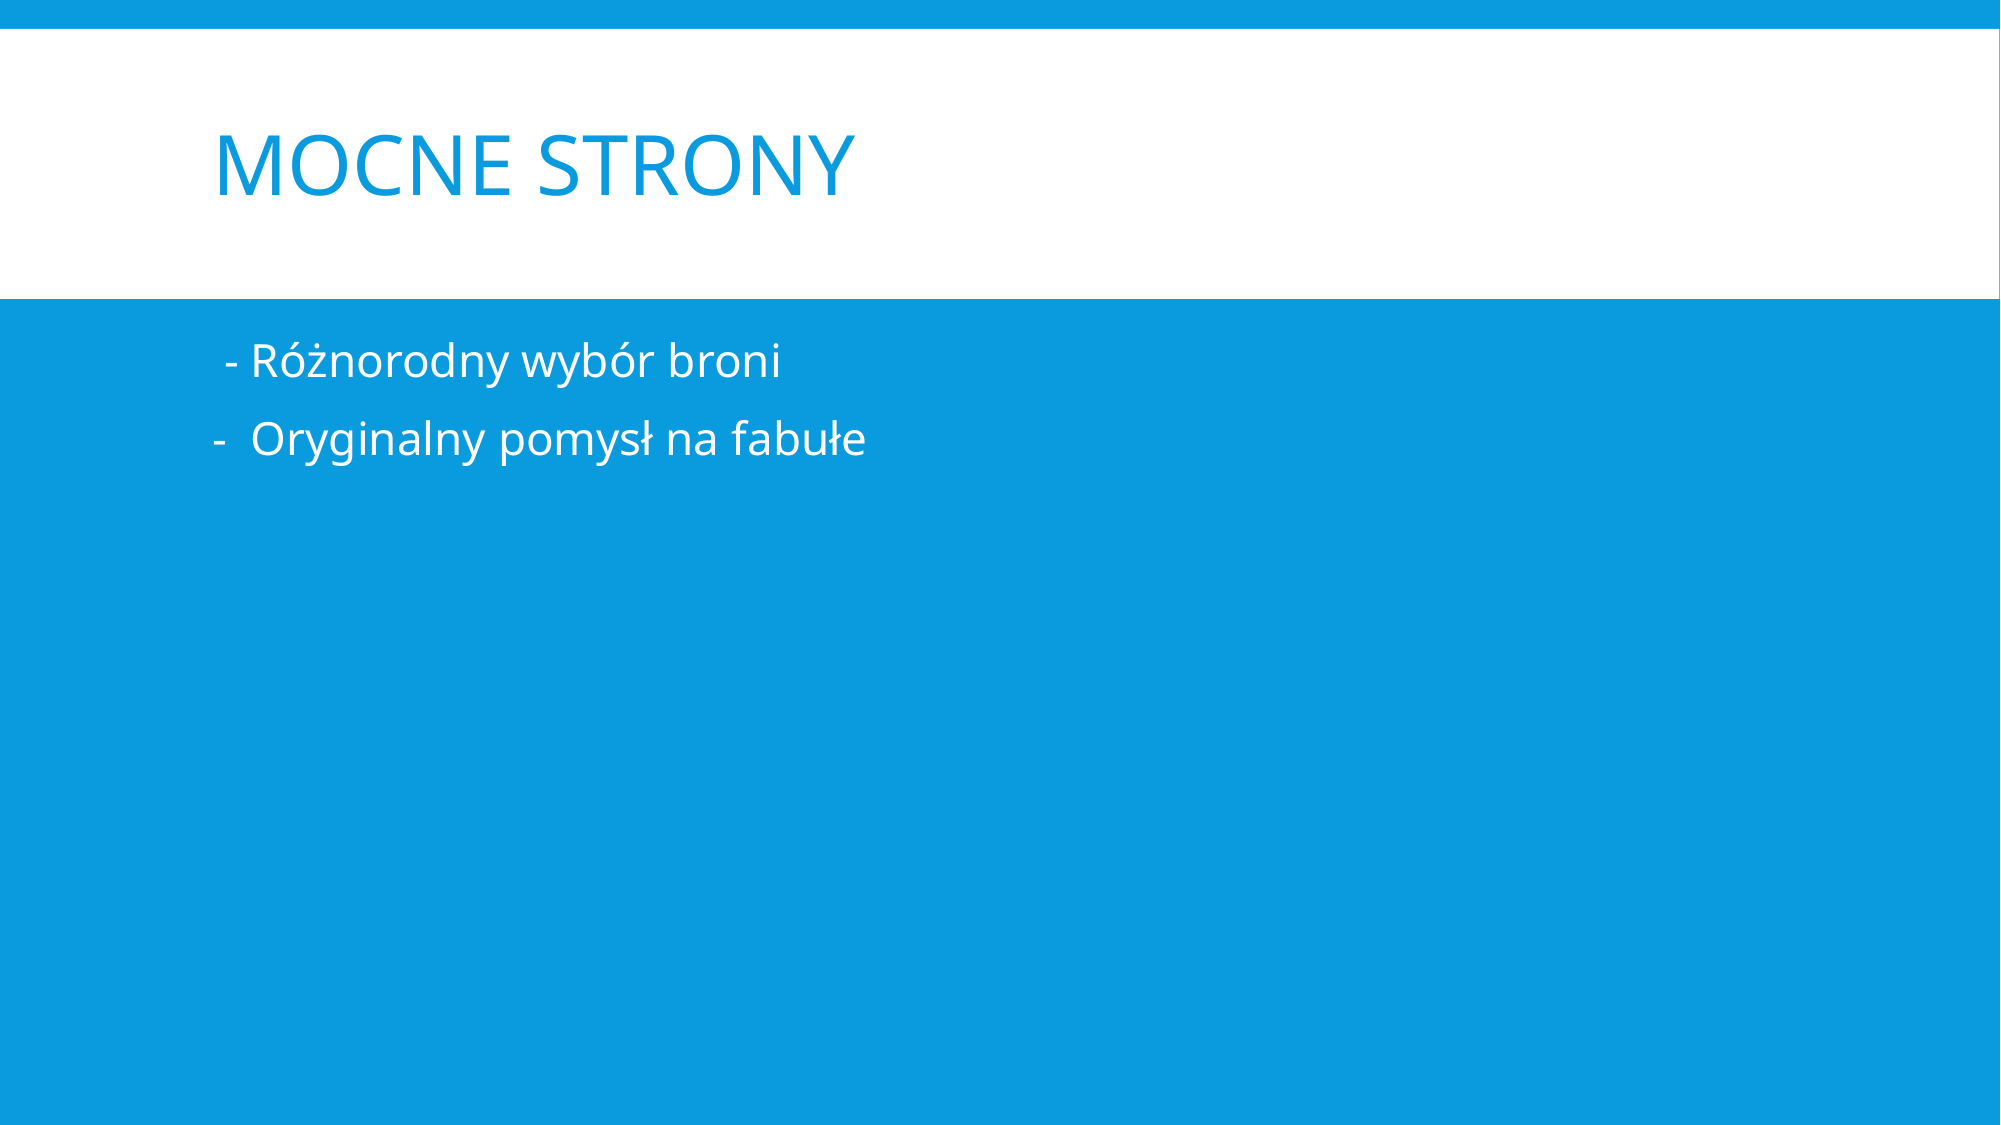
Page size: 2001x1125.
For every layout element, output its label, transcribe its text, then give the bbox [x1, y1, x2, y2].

list - Różnorodny wybór broni - Oryginalny pomysł na fabułe [197, 329, 1803, 1020]
title Mocne strony [197, 46, 1803, 295]
